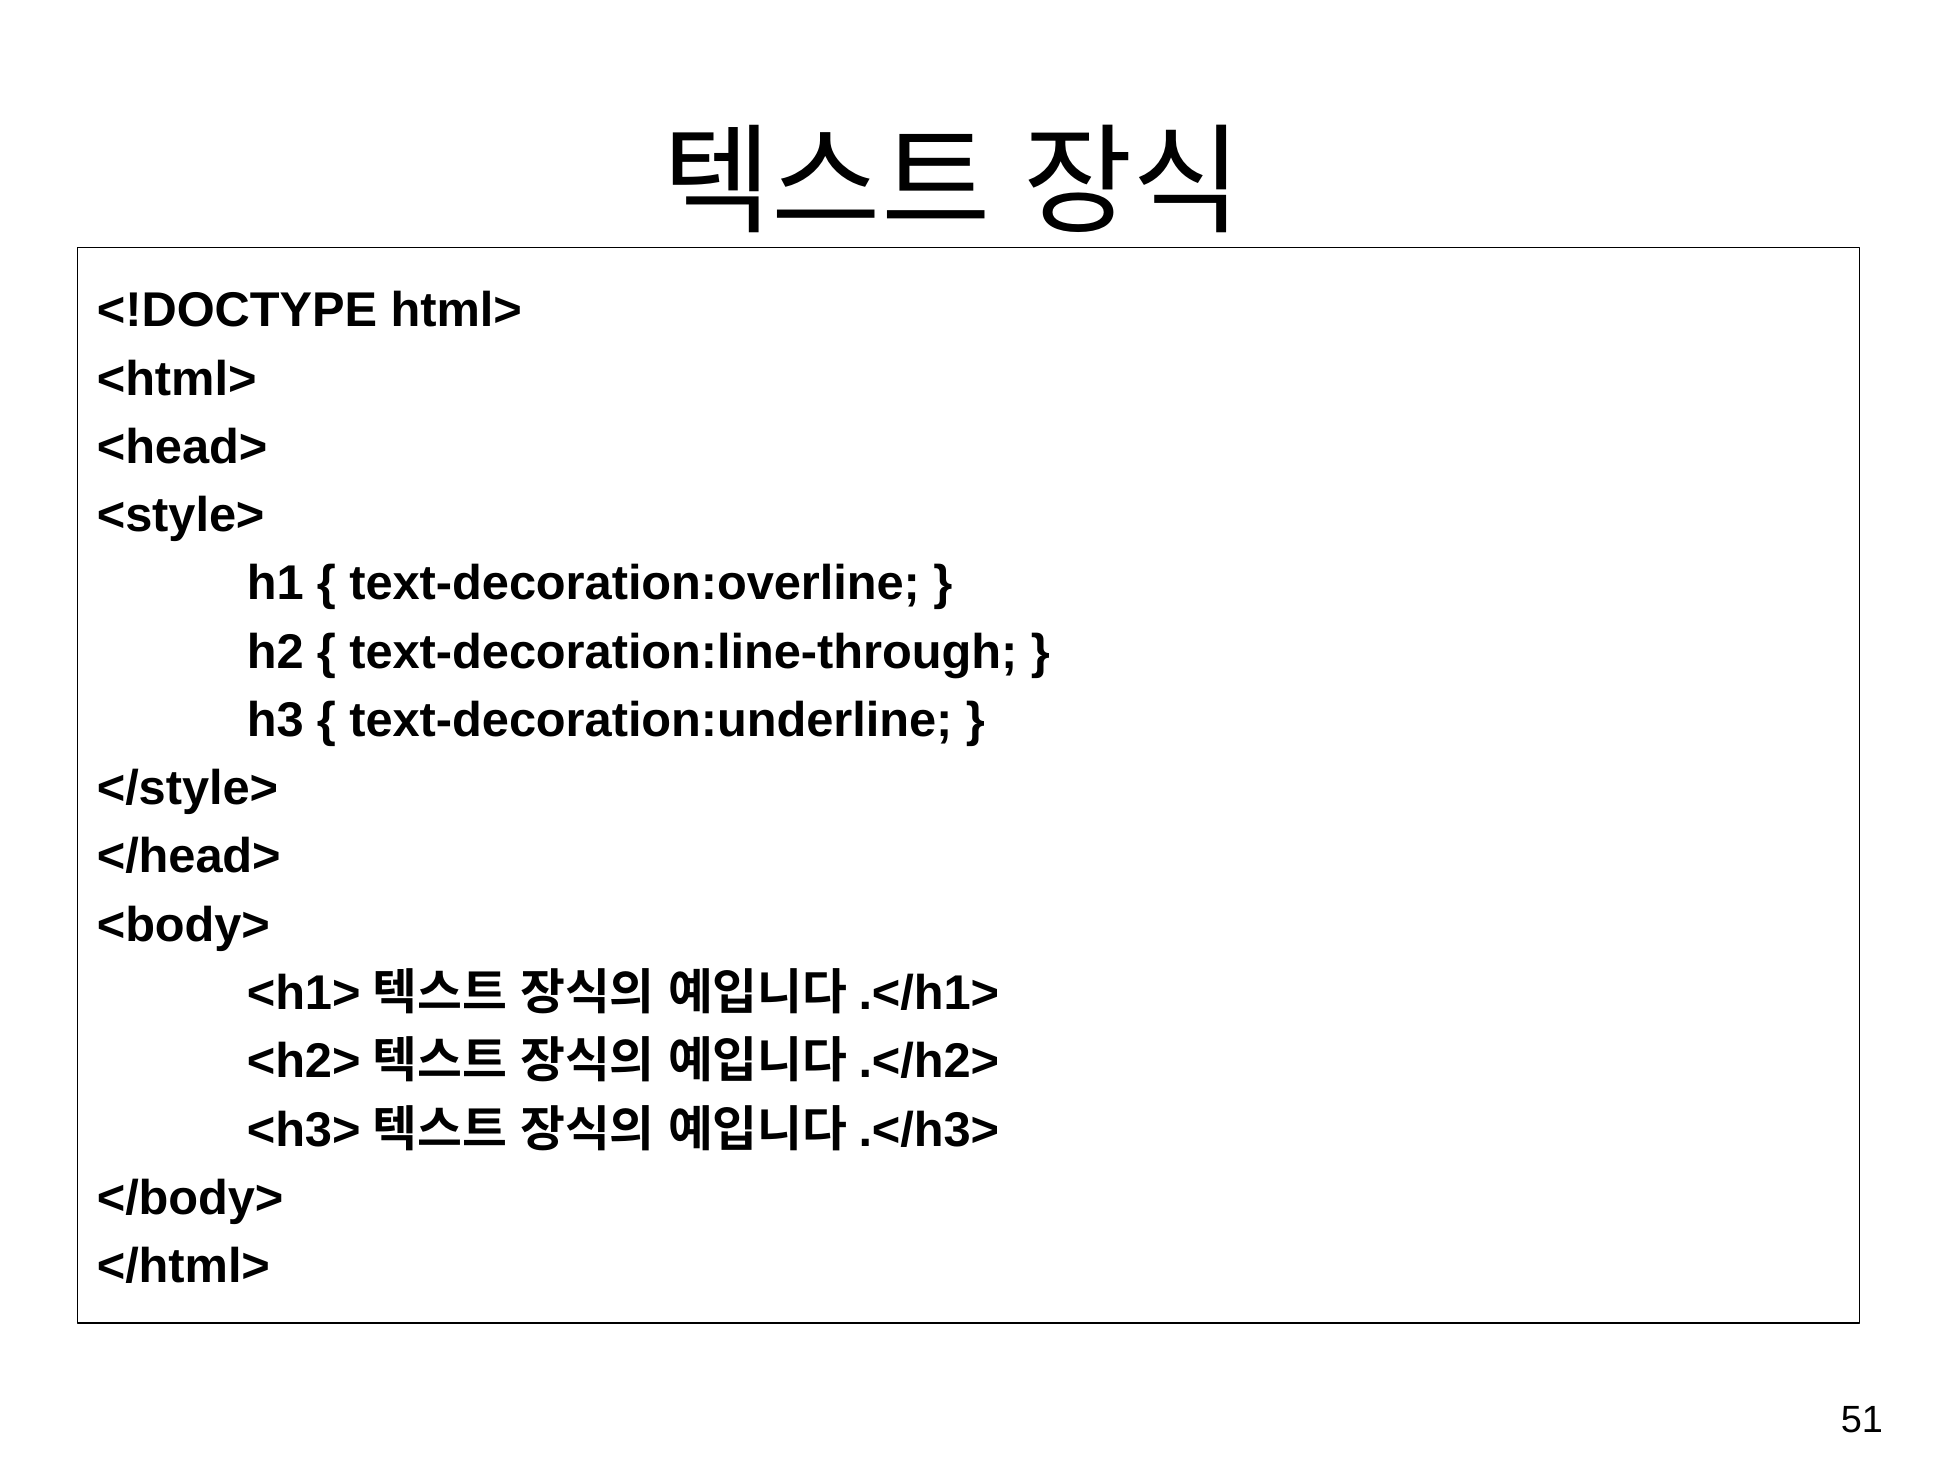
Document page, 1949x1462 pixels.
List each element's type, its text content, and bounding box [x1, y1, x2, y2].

text_box <!DOCTYPE html> <html> <head> <style> h1 { text-decoration:overline; } h2 { text-decoration:line-through; } h3 { text-decoration:underline; } </style> </head> <body> <h1>텍스트 장식의 예입니다.</h1> <h2>텍스트 장식의 예입니다.</h2> <h3>텍스트 장식의 예입니다.</h3> </body> </html> [77, 247, 1860, 1323]
title 텍스트 장식 [156, 92, 1749, 247]
slide_number ‹#› [1496, 1372, 1899, 1462]
